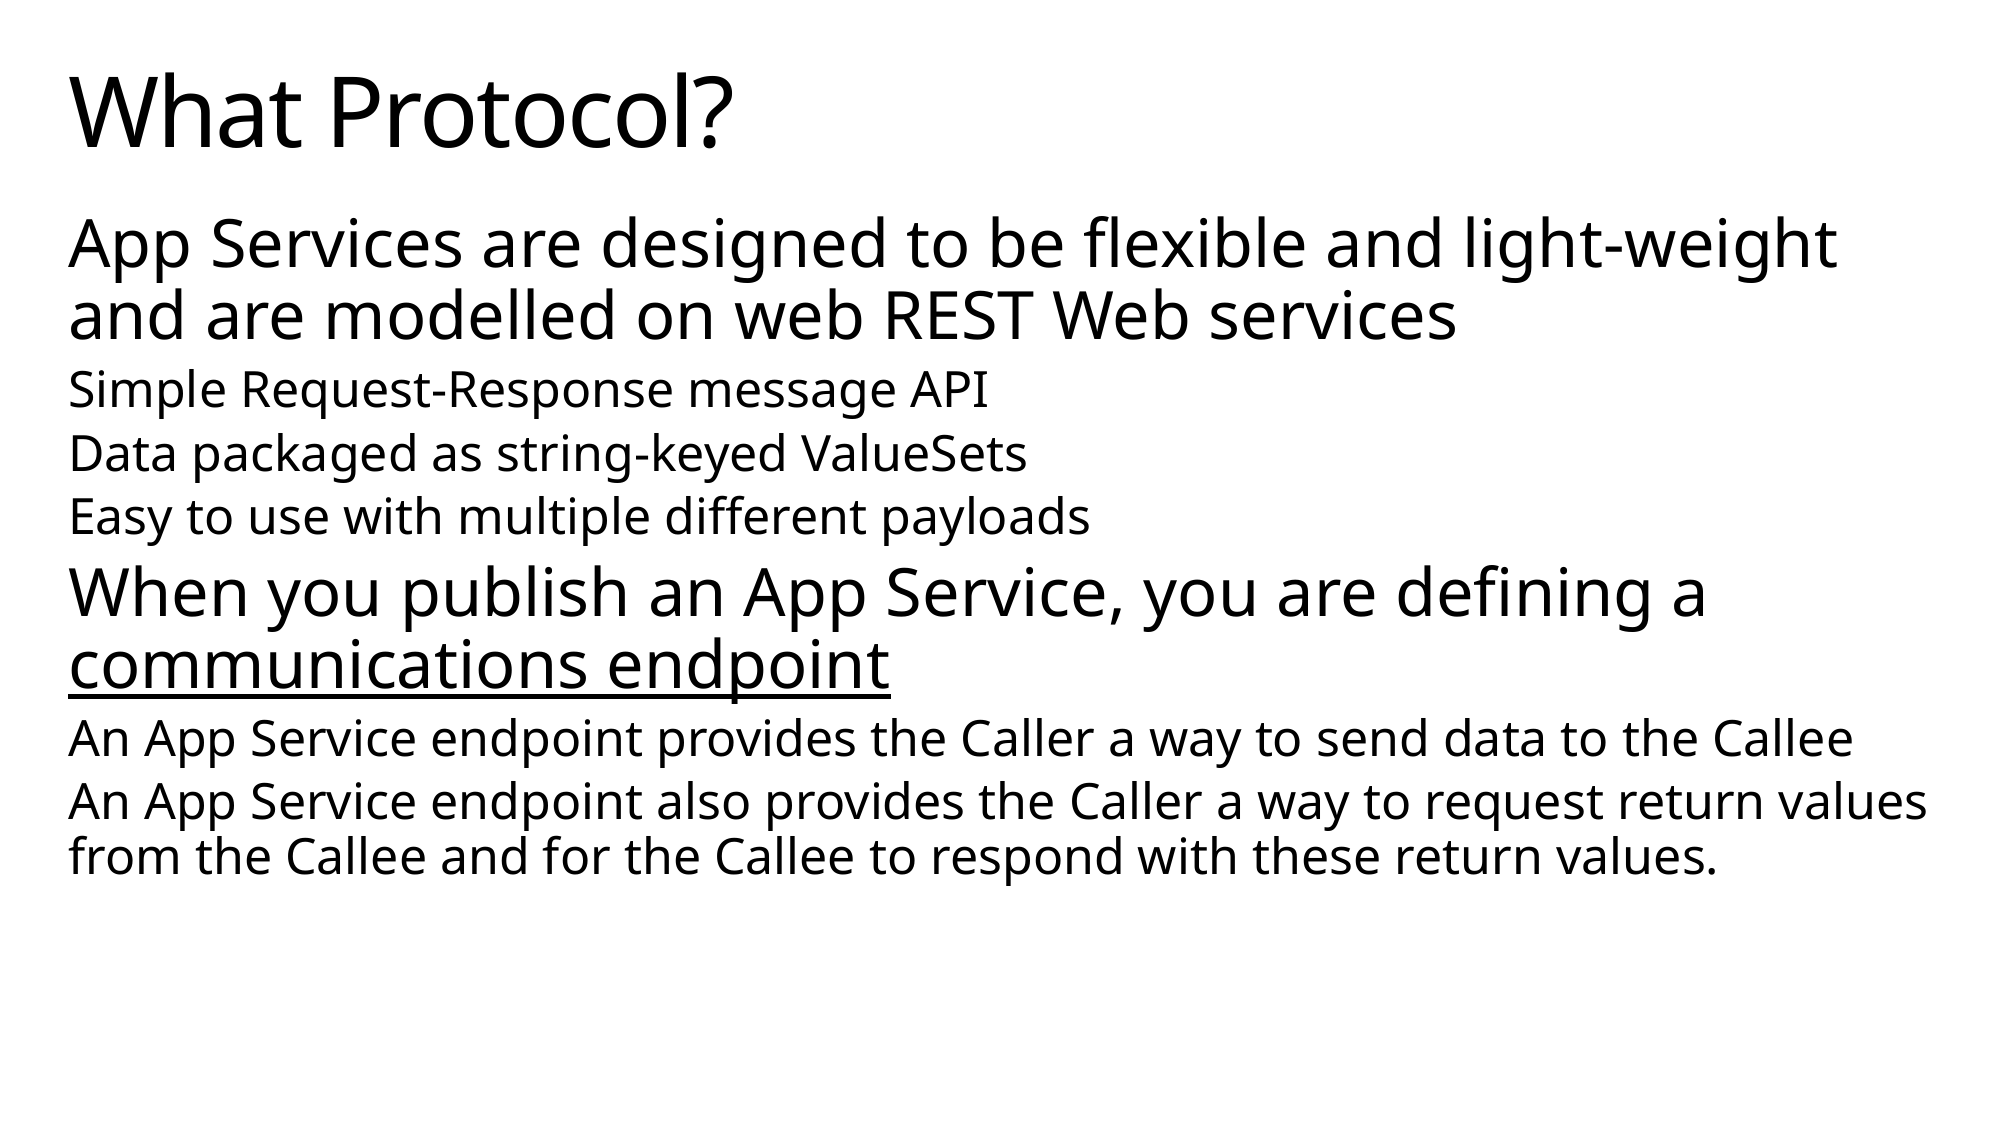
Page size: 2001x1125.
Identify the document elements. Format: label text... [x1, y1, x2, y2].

list App Services are designed to be flexible and light-weight and are modelled on web REST Web services Simple Request-Response message API Data packaged as string-keyed ValueSets Easy to use with multiple different payloads When you publish an App Service, you are defining a communications endpoint An App Service endpoint provides the Caller a way to send data to the Callee An App Service endpoint also provides the Caller a way to request return values from the Callee and for the Callee to respond with these return values. [44, 195, 1956, 521]
title What Protocol? [44, 47, 1957, 196]
